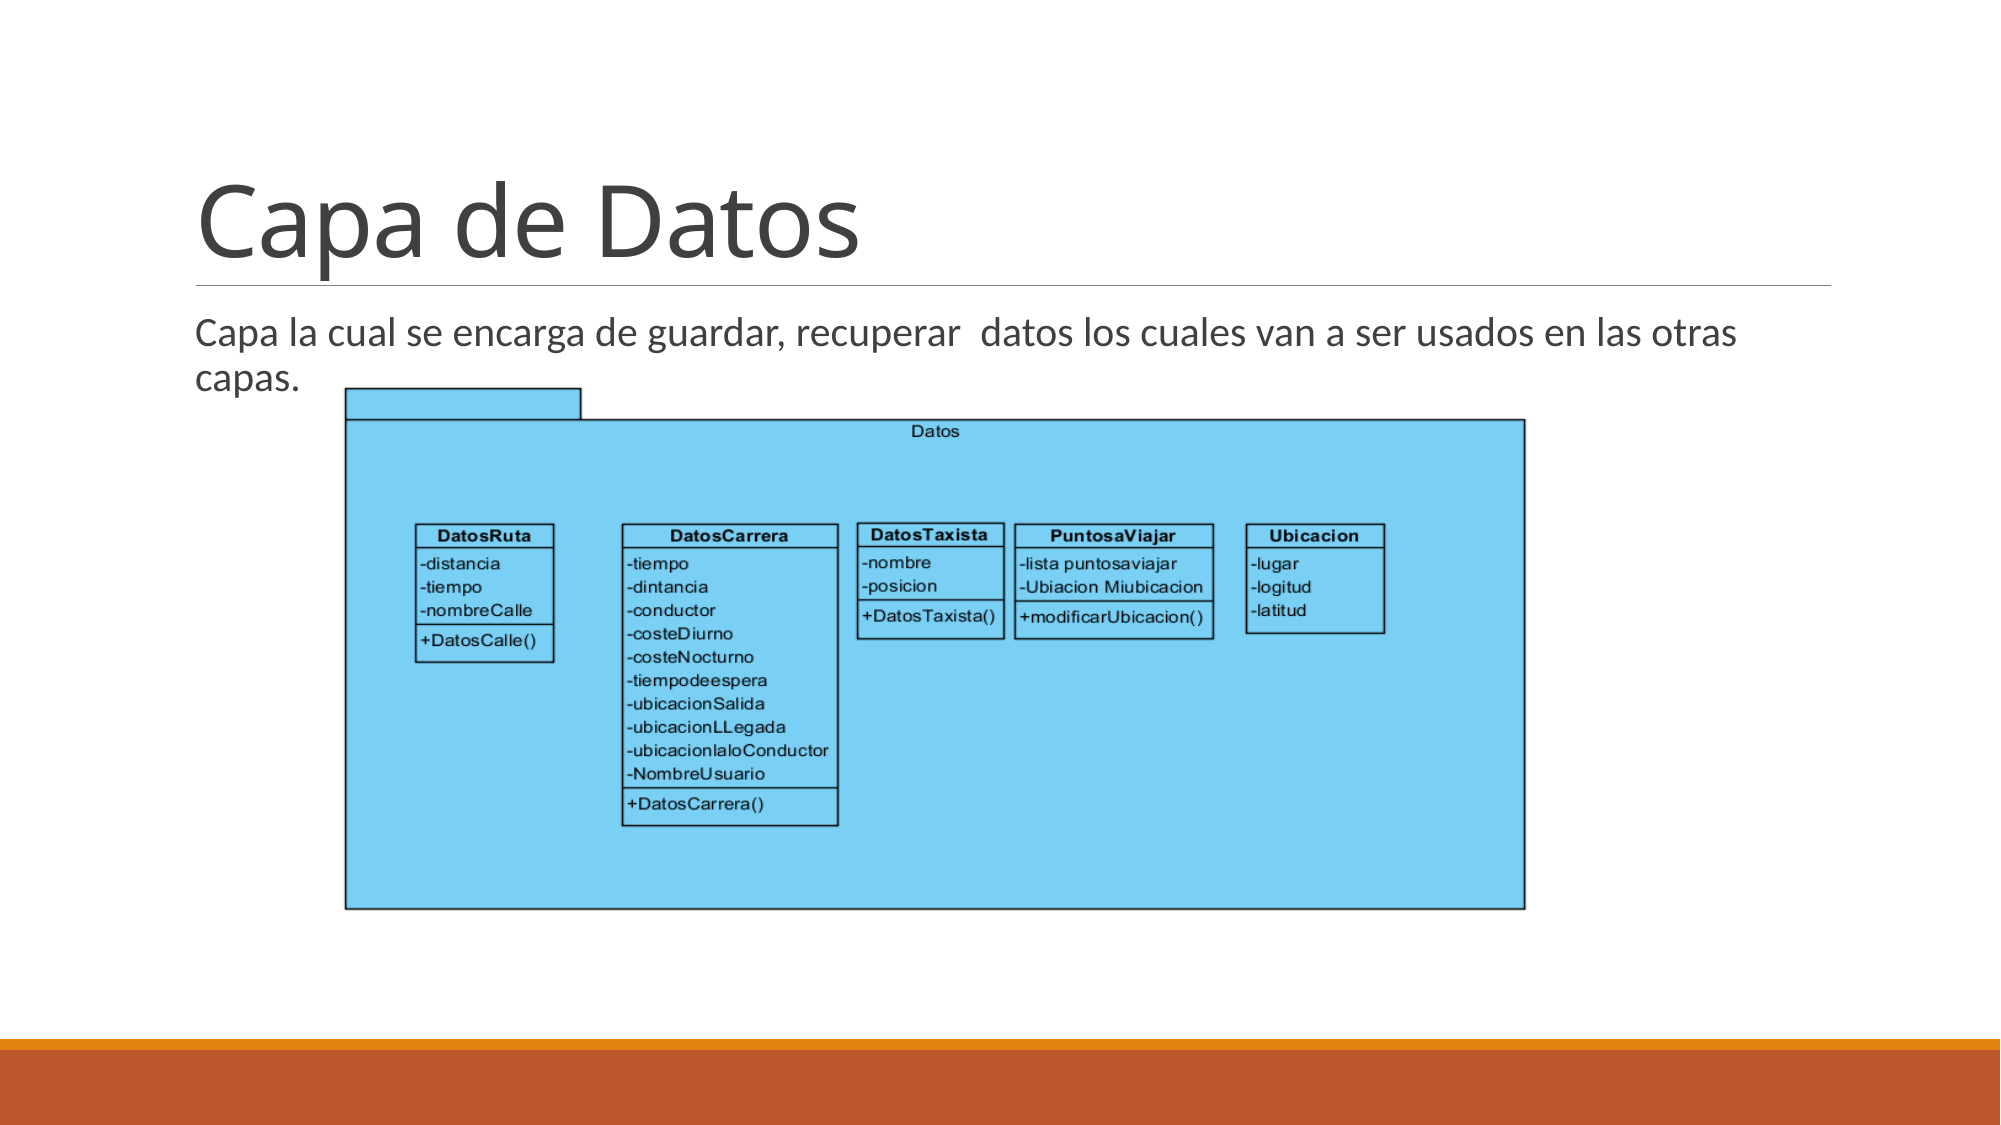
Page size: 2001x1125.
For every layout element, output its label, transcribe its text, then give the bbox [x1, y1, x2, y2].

picture [338, 377, 1535, 914]
title Capa de Datos [180, 47, 1830, 285]
list Capa la cual se encarga de guardar, recuperar datos los cuales van a ser usados en las otras capas. [180, 302, 1830, 963]
